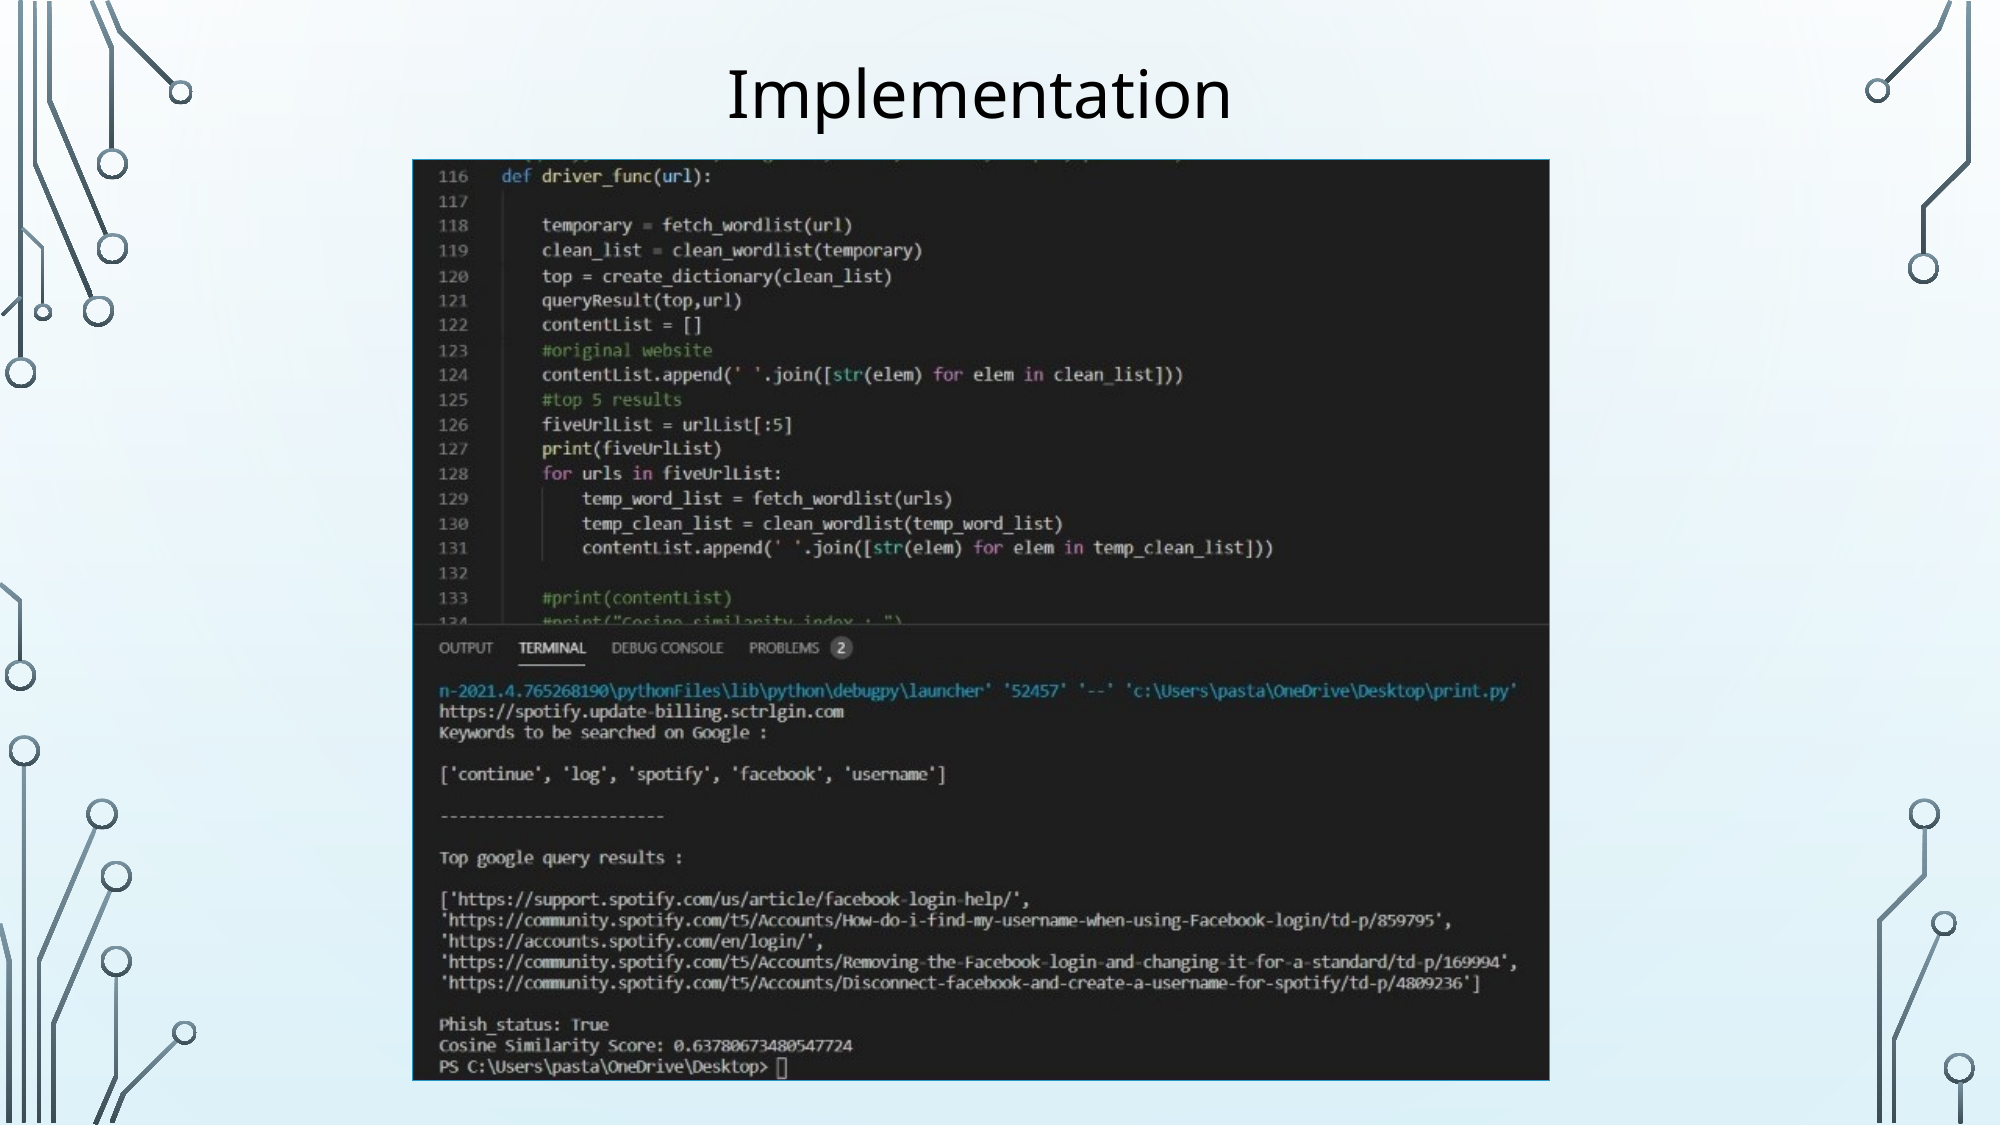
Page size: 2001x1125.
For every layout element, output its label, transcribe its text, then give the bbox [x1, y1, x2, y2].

picture [412, 159, 1551, 1081]
text_box Implementation [712, 44, 1250, 140]
